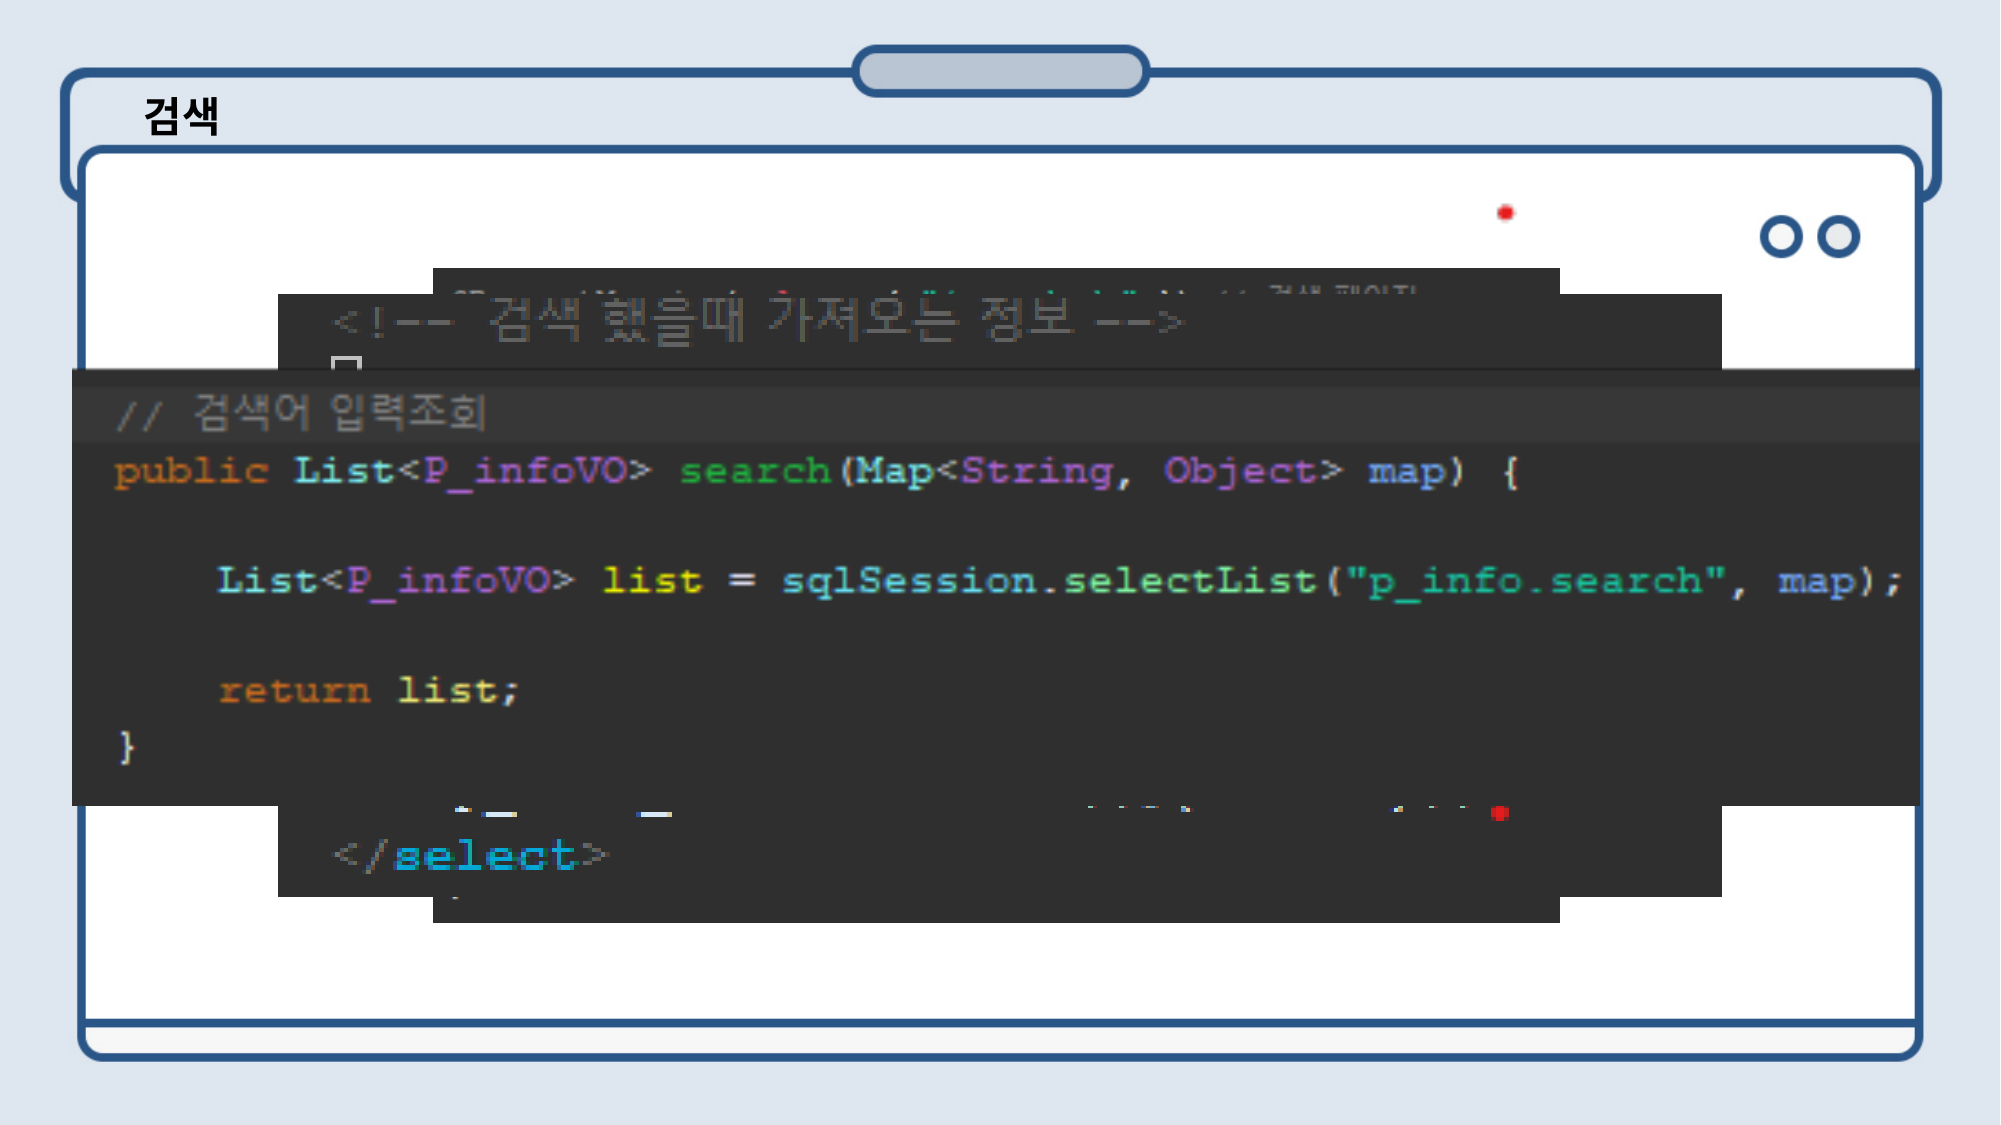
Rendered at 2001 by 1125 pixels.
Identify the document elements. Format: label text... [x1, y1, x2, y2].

picture [0, 0, 2001, 1125]
text_box 검색 [128, 82, 836, 148]
